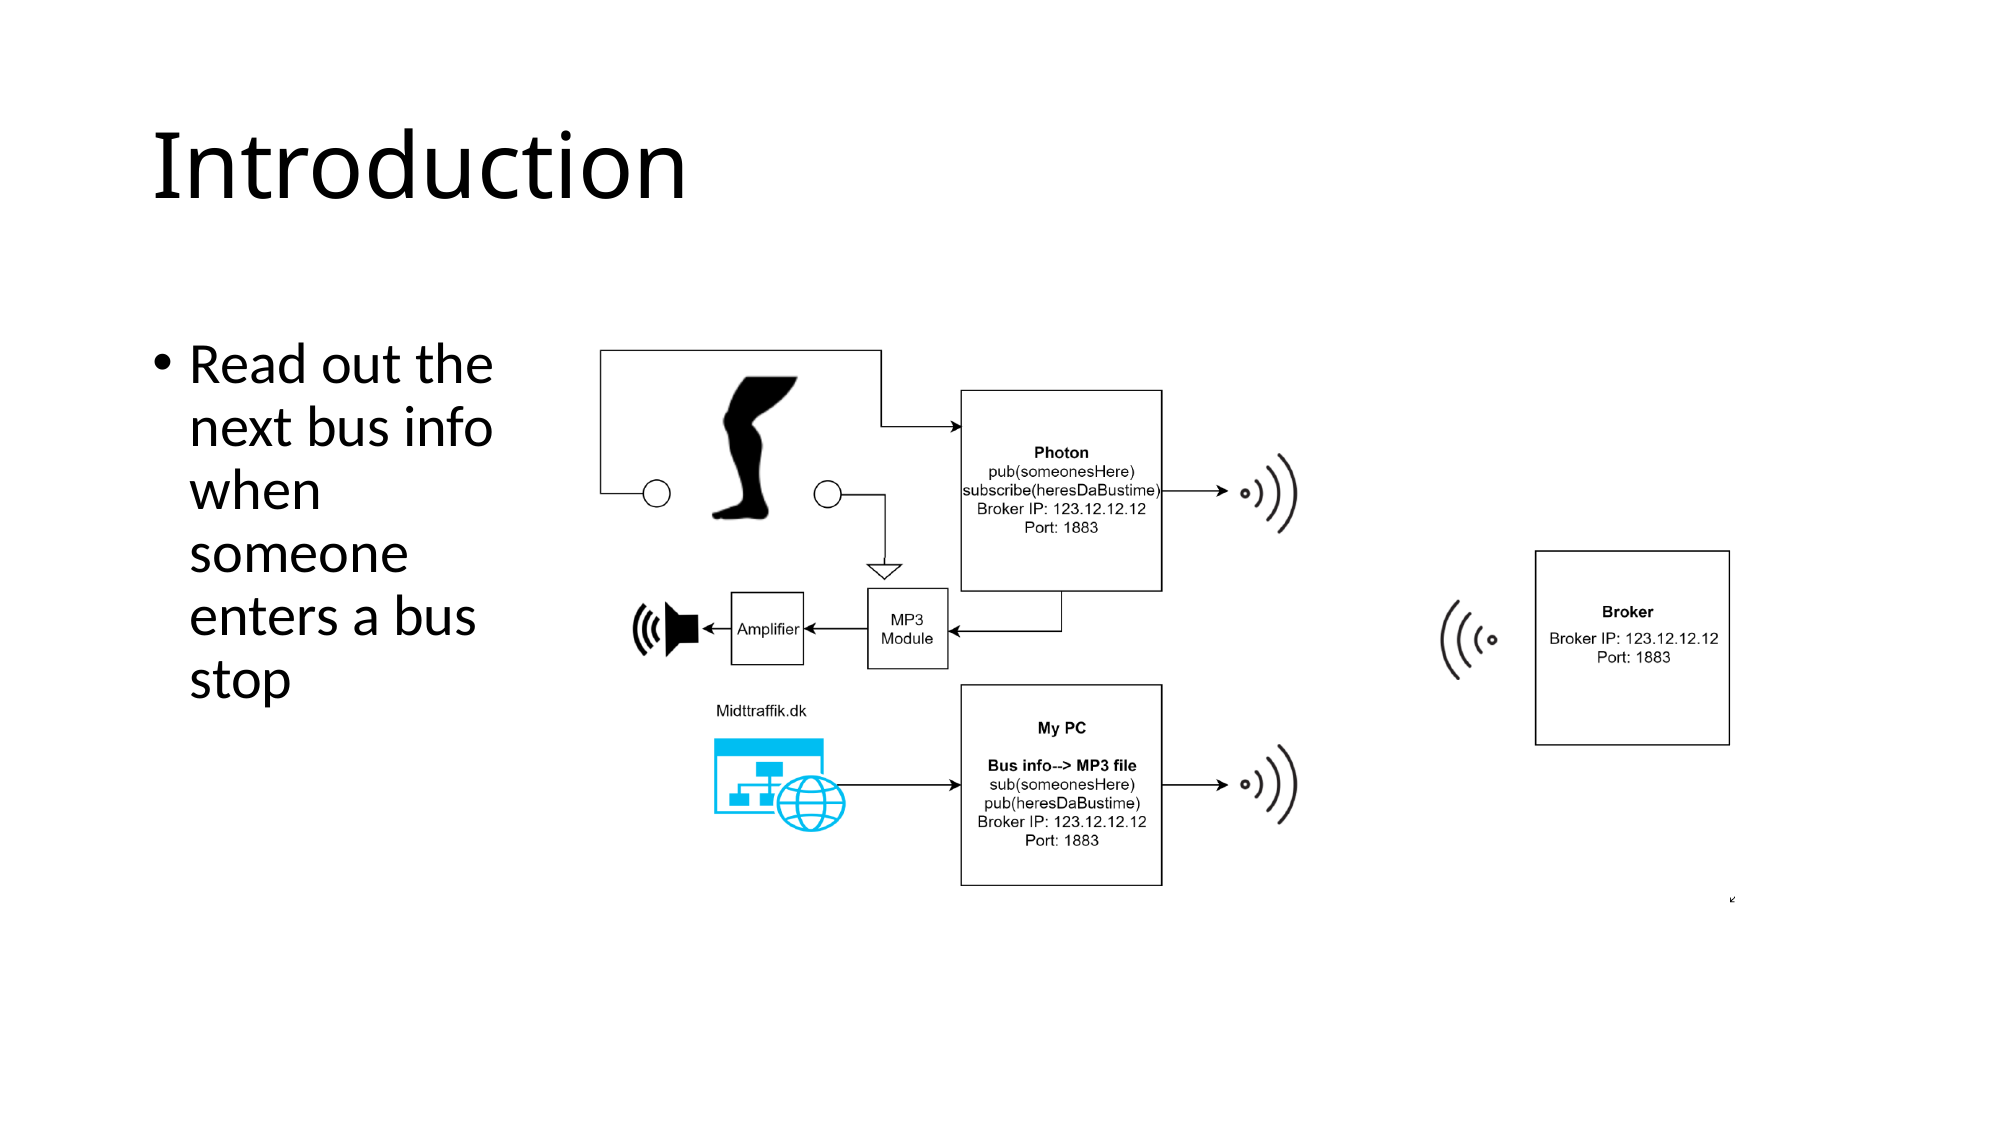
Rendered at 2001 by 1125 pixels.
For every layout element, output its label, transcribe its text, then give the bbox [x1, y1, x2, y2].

list Read out the next bus info when someone enters a bus stop [137, 326, 552, 935]
picture [581, 342, 1735, 903]
title Introduction [137, 59, 1863, 278]
